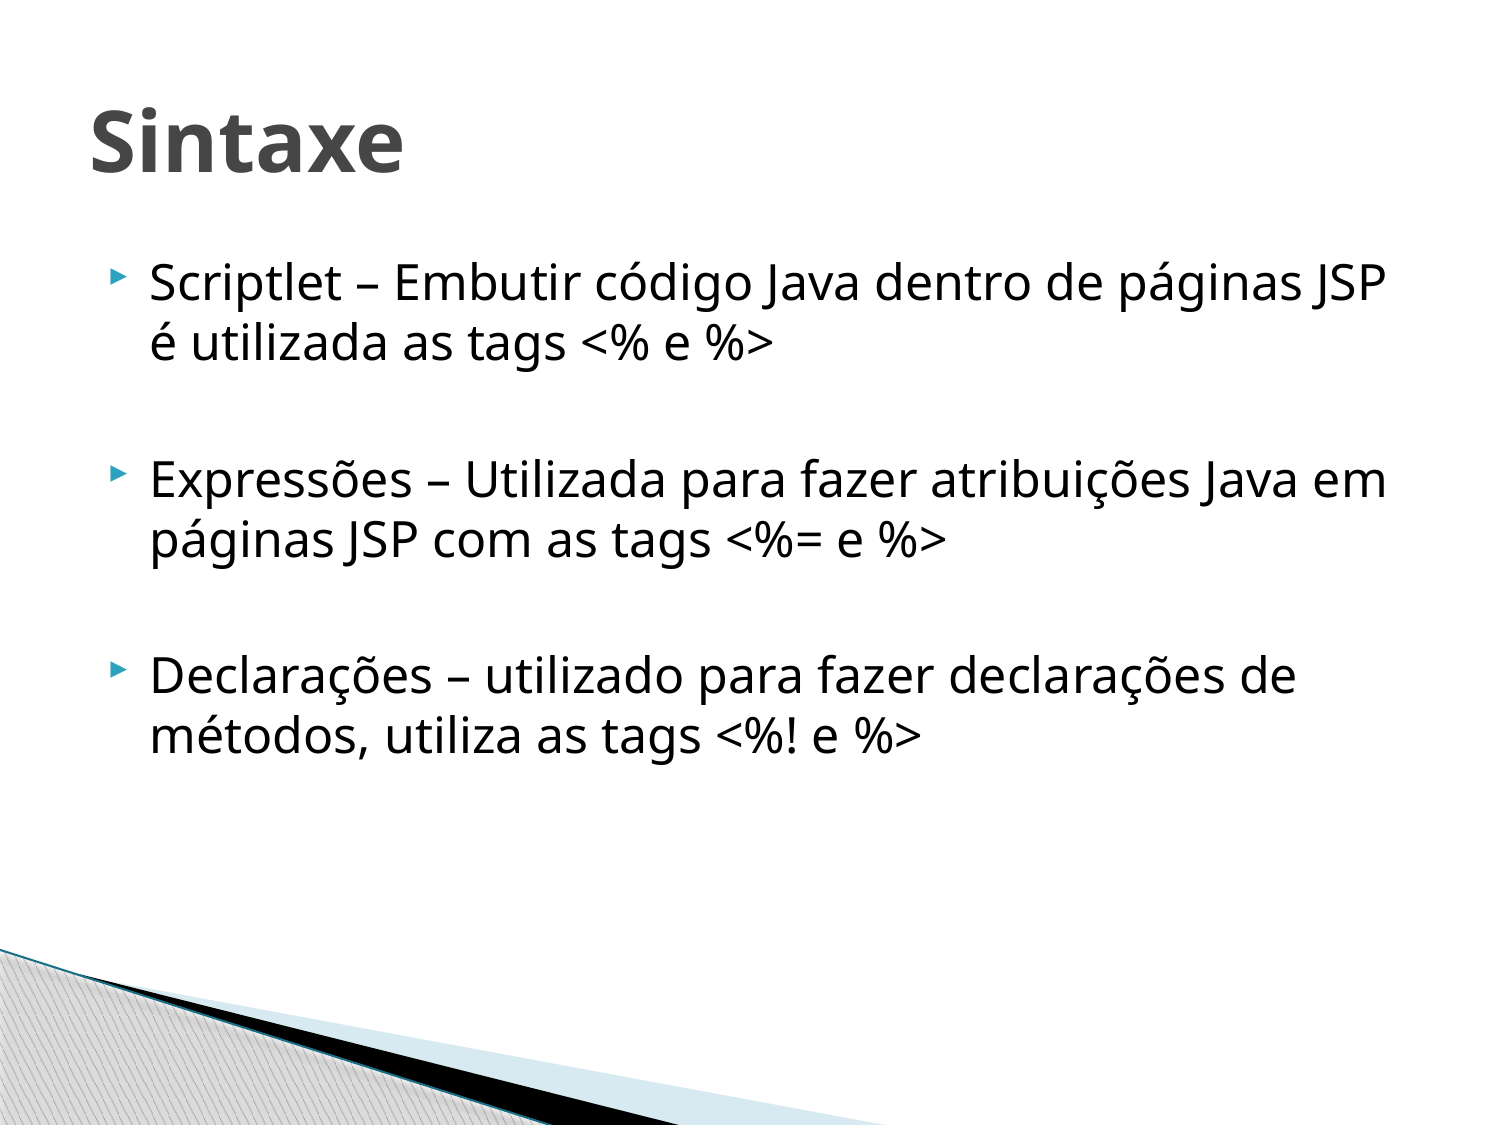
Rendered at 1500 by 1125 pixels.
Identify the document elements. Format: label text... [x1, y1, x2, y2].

title Sintaxe [75, 45, 1425, 233]
list Scriptlet – Embutir código Java dentro de páginas JSP é utilizada as tags <% e %> Expressões – Utilizada para fazer atribuições Java em páginas JSP com as tags <%= e %> Declarações – utilizado para fazer declarações de métodos, utiliza as tags <%! e %> [75, 243, 1425, 986]
